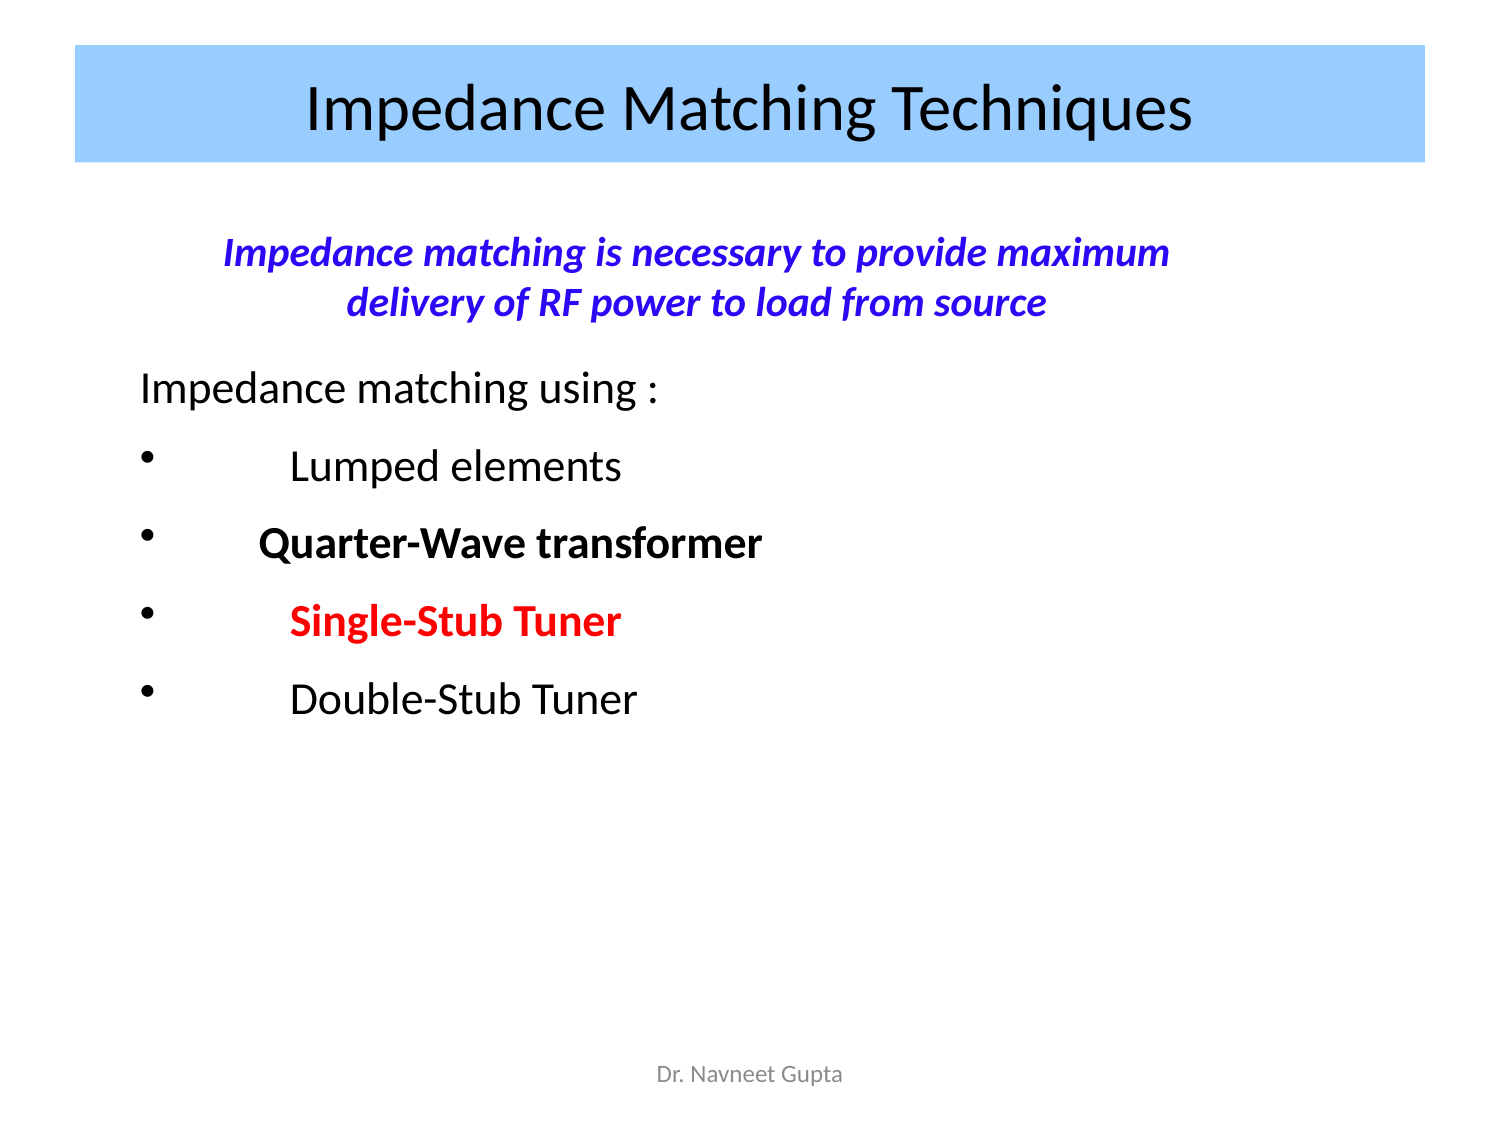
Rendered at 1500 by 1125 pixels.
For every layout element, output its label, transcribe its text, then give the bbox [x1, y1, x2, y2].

text_box Impedance matching is necessary to provide maximum delivery of RF power to load from source [137, 212, 1257, 337]
text_box Impedance matching using : Lumped elements Quarter-Wave transformer Single-Stub Tuner Double-Stub Tuner [125, 350, 1213, 732]
title Impedance Matching Techniques [75, 45, 1425, 163]
footer Dr. Navneet Gupta [512, 1042, 988, 1103]
